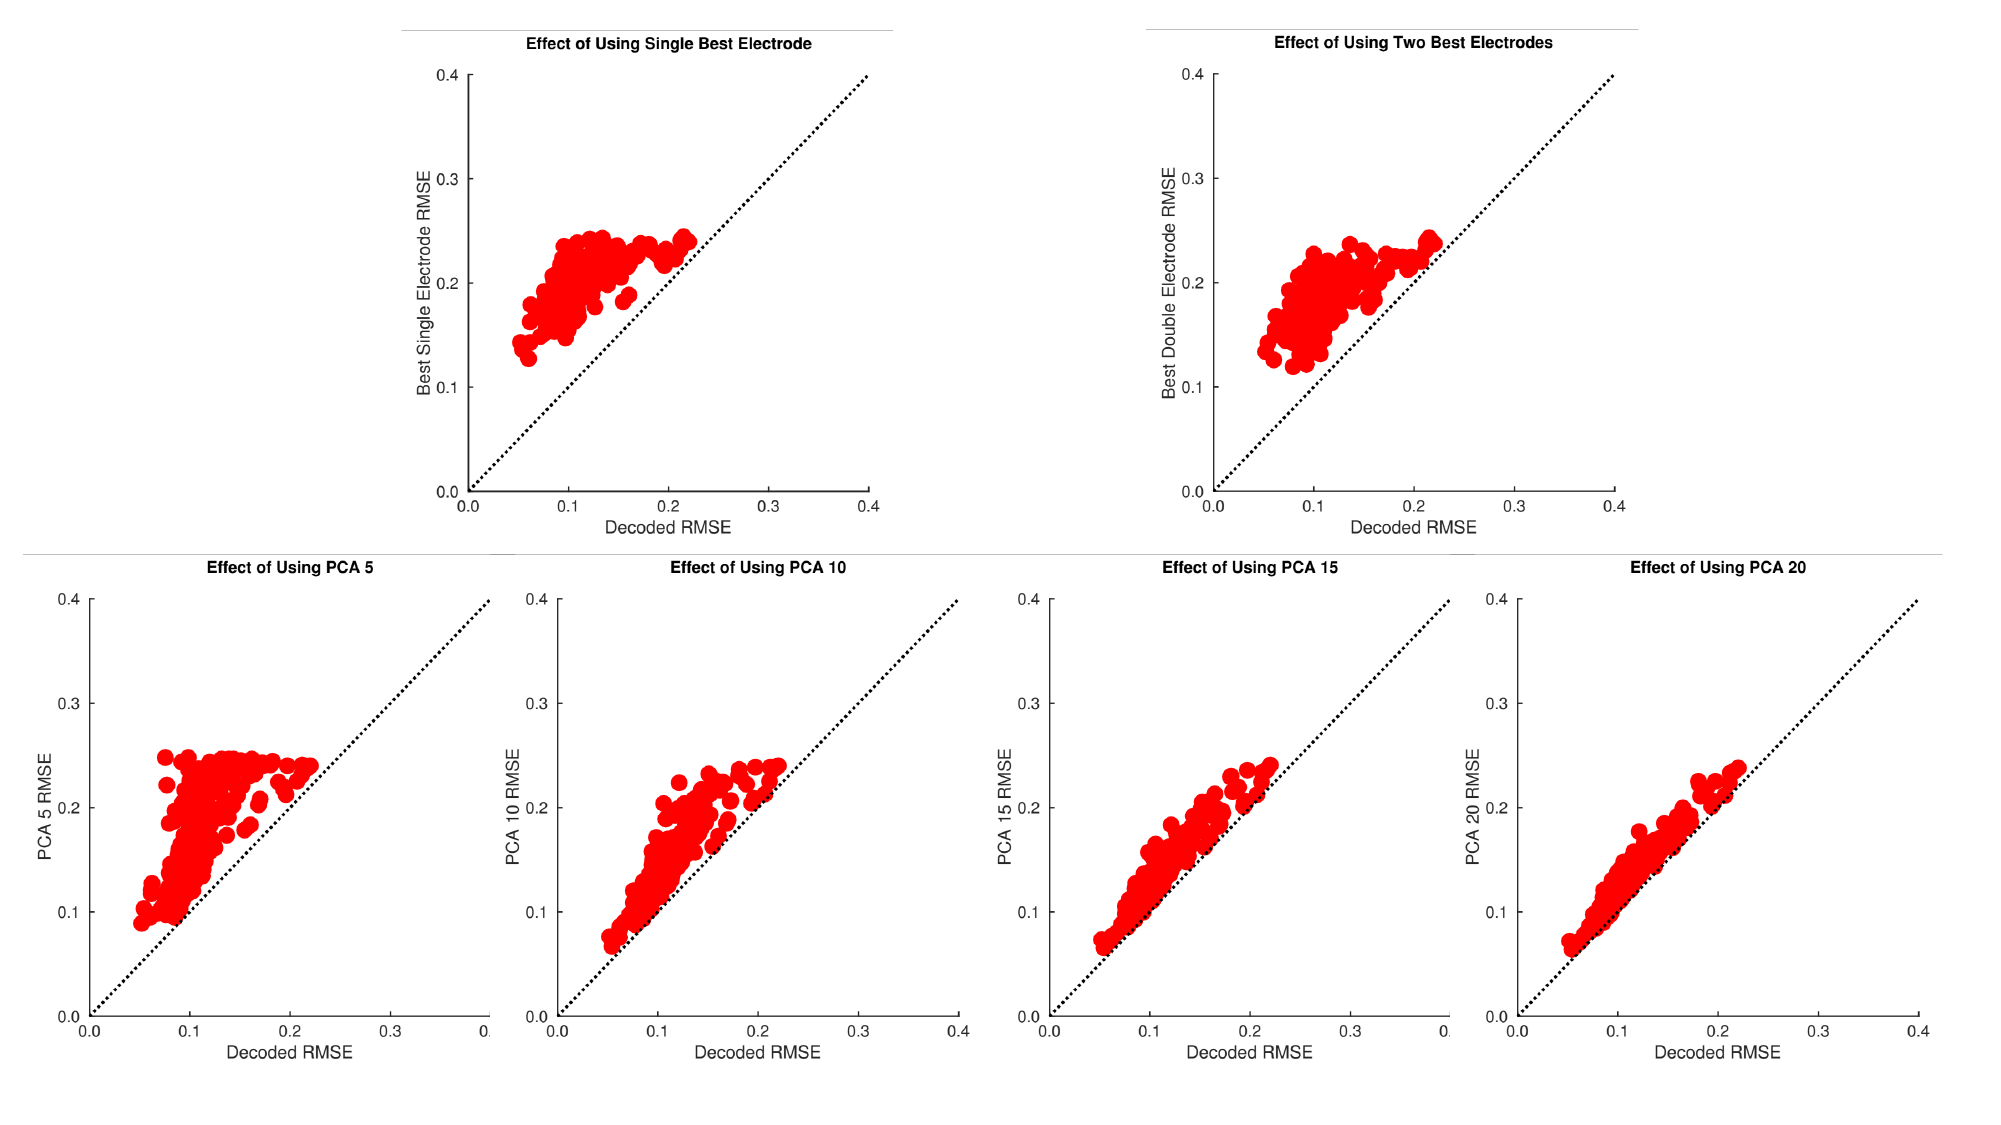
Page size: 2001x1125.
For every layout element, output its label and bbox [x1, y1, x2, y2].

picture [22, 21, 1943, 1072]
